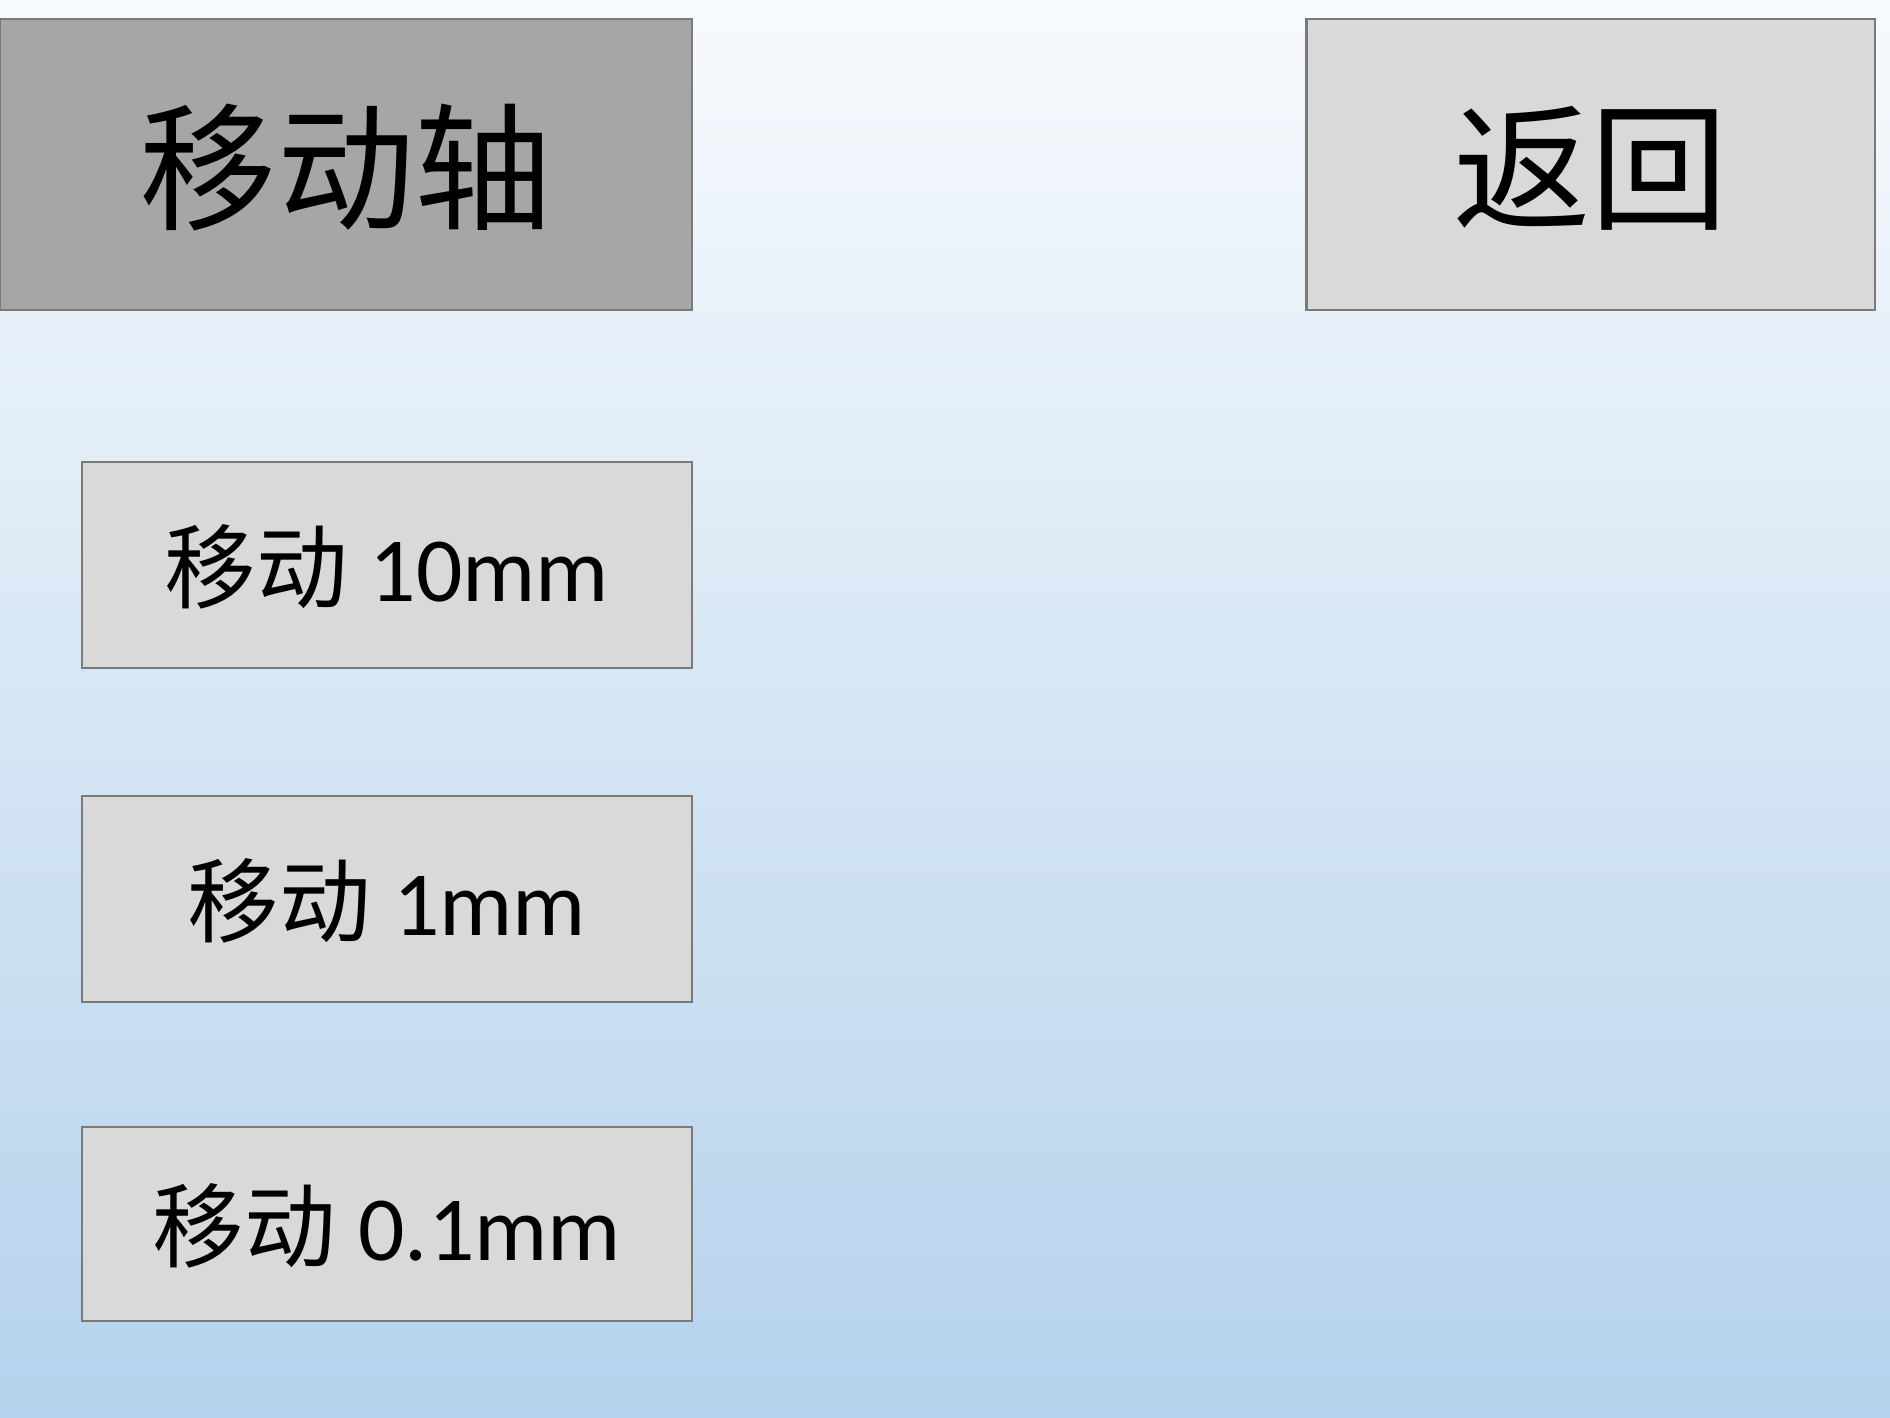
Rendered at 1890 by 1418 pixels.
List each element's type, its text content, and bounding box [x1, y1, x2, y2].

text_box 移动轴 [0, 18, 693, 311]
text_box 返回 [1305, 18, 1876, 311]
text_box 移动1mm [81, 795, 693, 1003]
text_box 移动10mm [81, 461, 693, 669]
text_box 移动0.1mm [81, 1126, 693, 1322]
